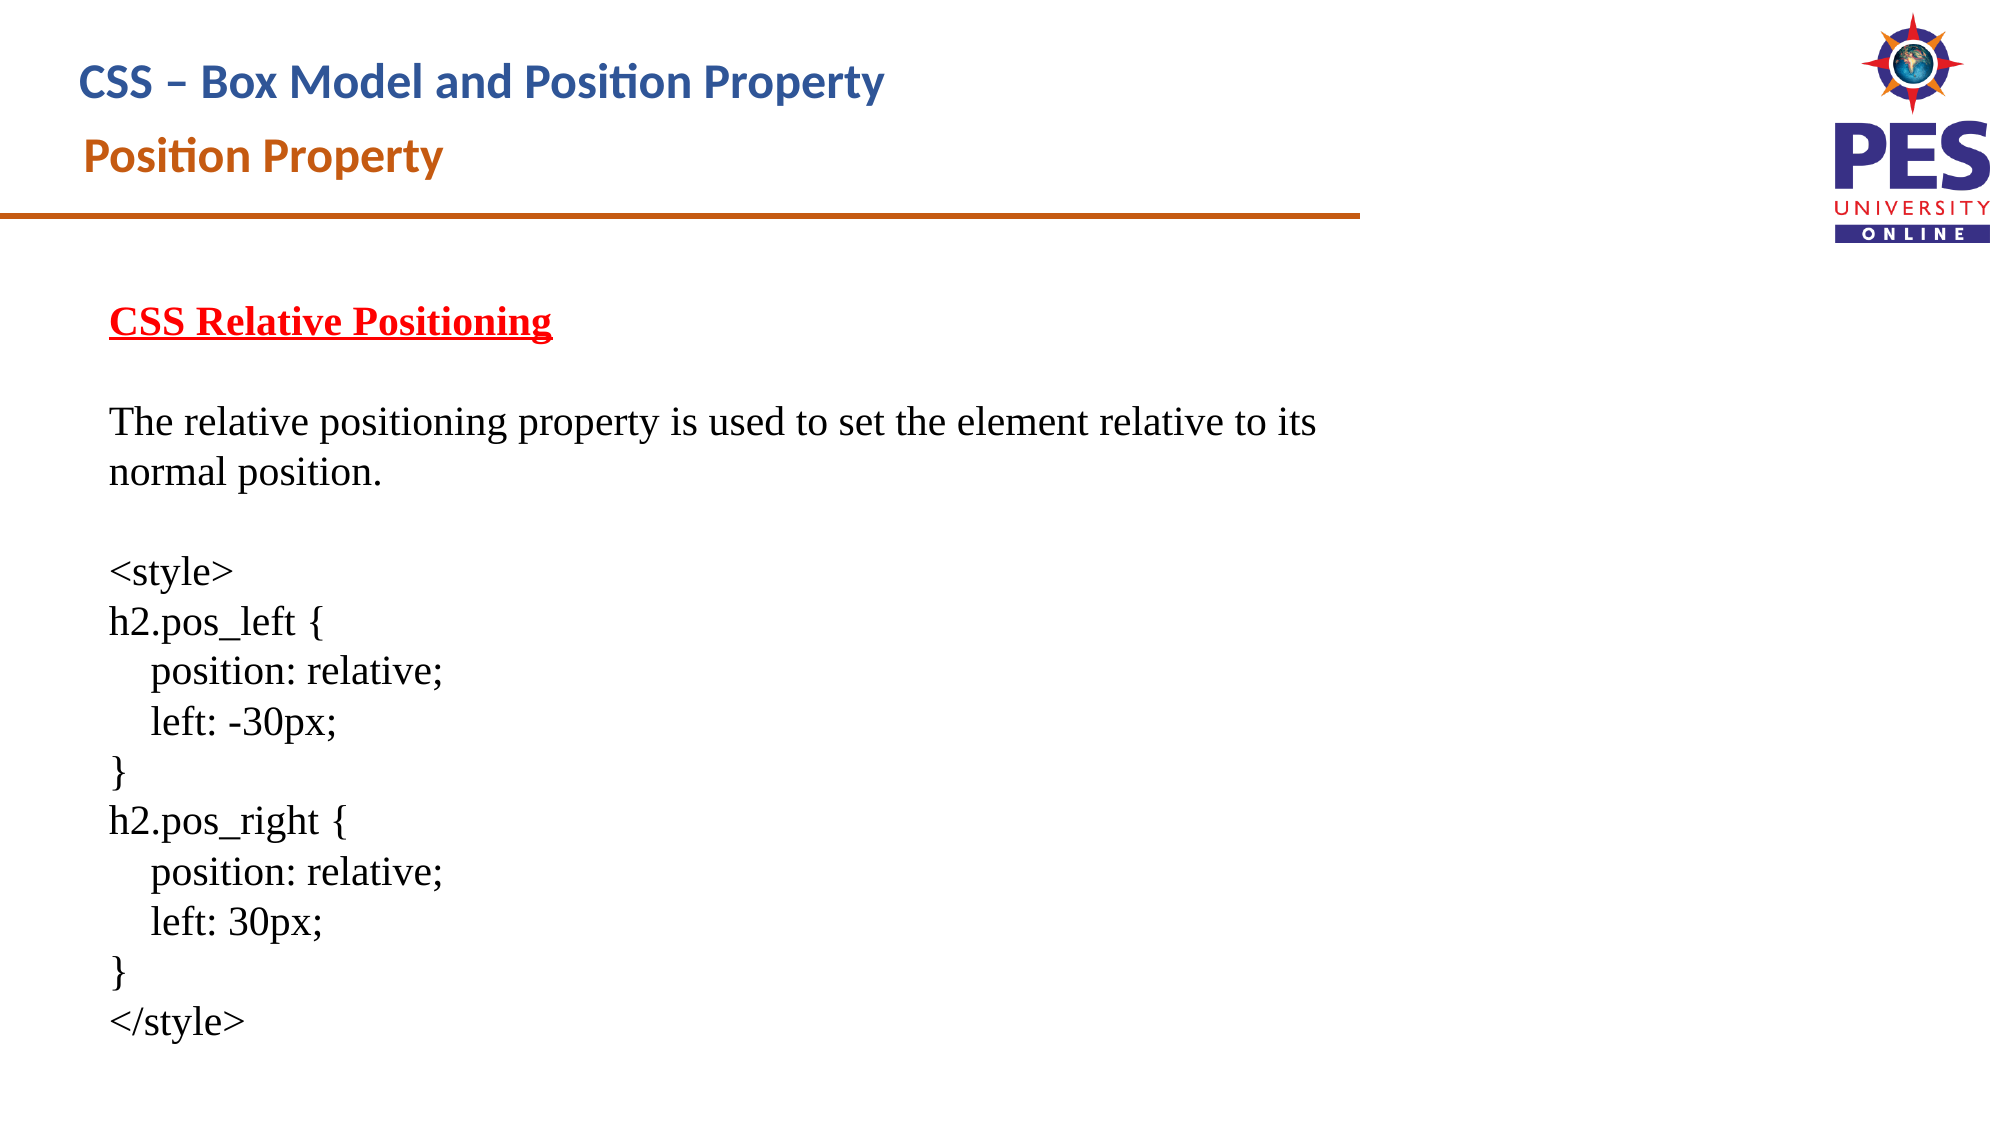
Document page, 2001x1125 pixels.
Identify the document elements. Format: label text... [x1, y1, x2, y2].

picture [1835, 12, 1990, 243]
text_box CSS Relative Positioning The relative positioning property is used to set the element relative to its normal position. <style> h2.pos_left { position: relative; left: -30px; } h2.pos_right { position: relative; left: 30px; } </style> [93, 285, 1456, 1051]
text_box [0, 41, 1382, 216]
